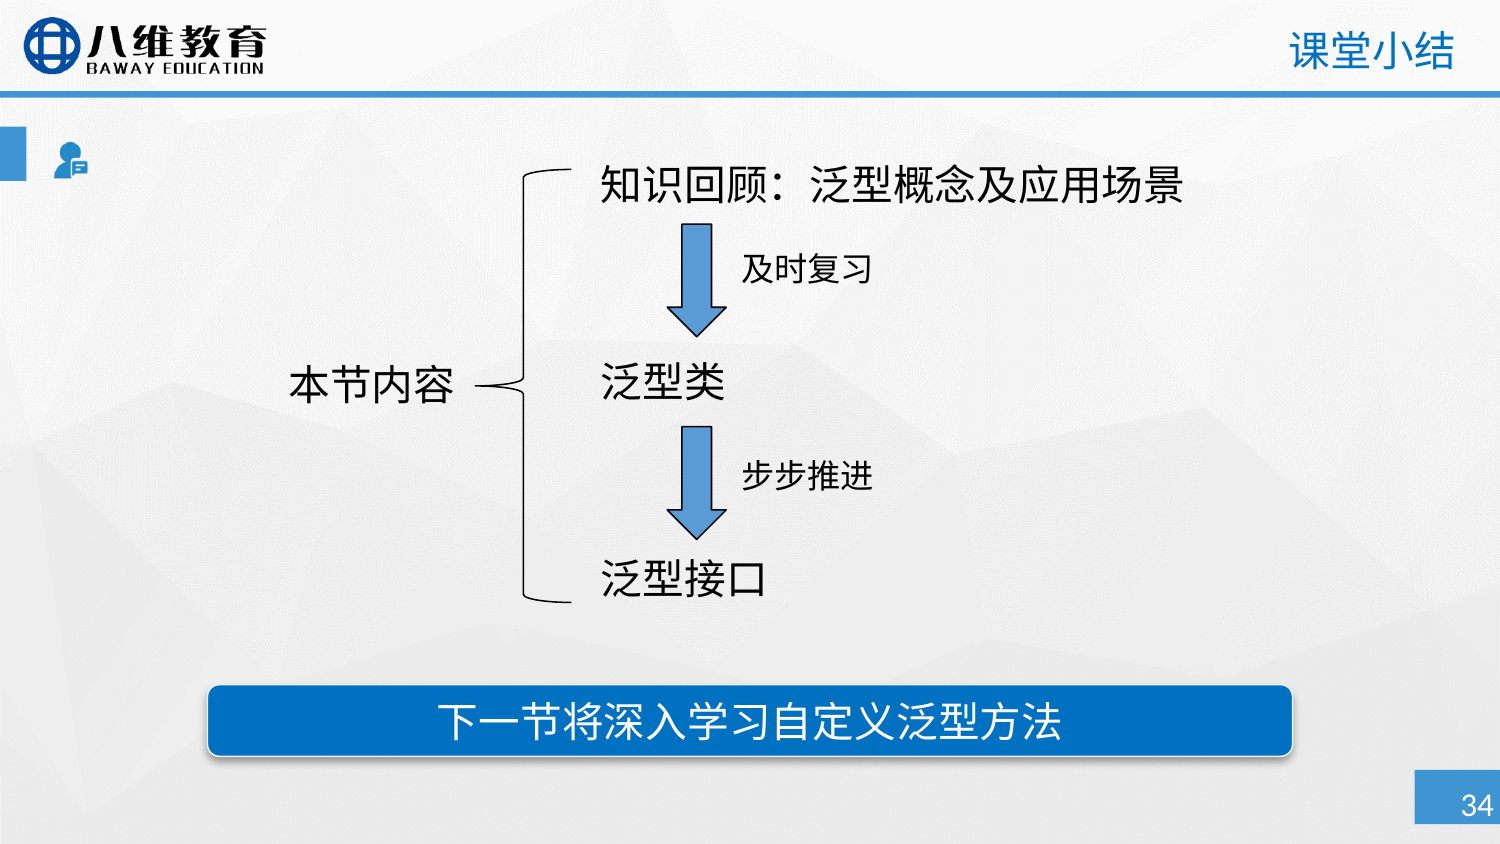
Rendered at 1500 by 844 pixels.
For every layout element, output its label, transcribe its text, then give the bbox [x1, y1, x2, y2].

title 课堂小结 [360, 23, 1471, 84]
text_box 下一节将深入学习自定义泛型方法 [207, 684, 1293, 757]
picture [0, 0, 1500, 91]
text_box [667, 224, 1251, 337]
text_box 泛型类 [586, 348, 1280, 413]
text_box 知识回顾：泛型概念及应用场景 [586, 151, 1280, 216]
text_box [194, 169, 572, 603]
text_box 泛型接口 [586, 545, 1280, 610]
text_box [667, 426, 1251, 540]
picture [0, 98, 1500, 844]
